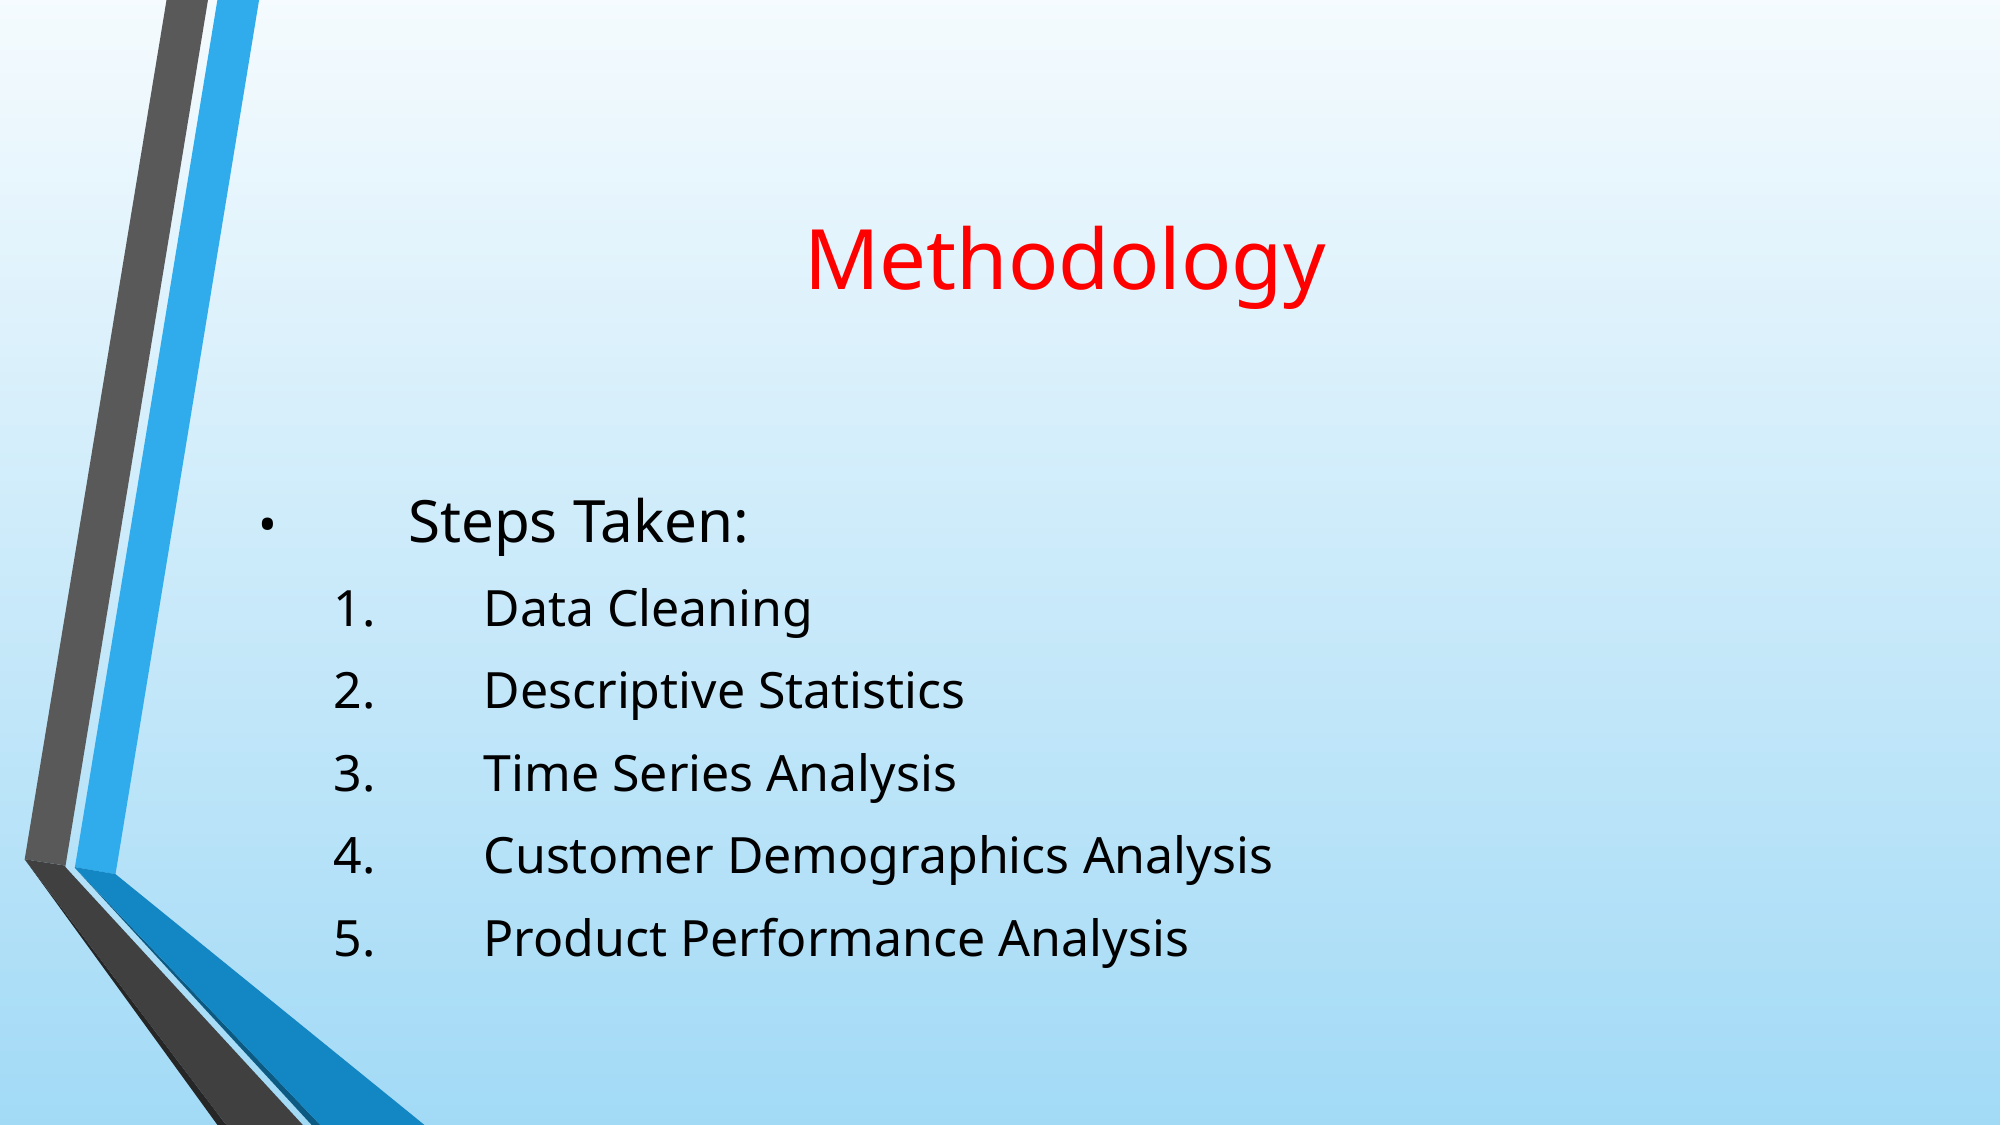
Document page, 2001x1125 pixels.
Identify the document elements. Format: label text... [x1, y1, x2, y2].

list • Steps Taken: 1. Data Cleaning 2. Descriptive Statistics 3. Time Series Analysis 4. Customer Demographics Analysis 5. Product Performance Analysis [243, 437, 1887, 1013]
title Methodology [243, 112, 1887, 400]
